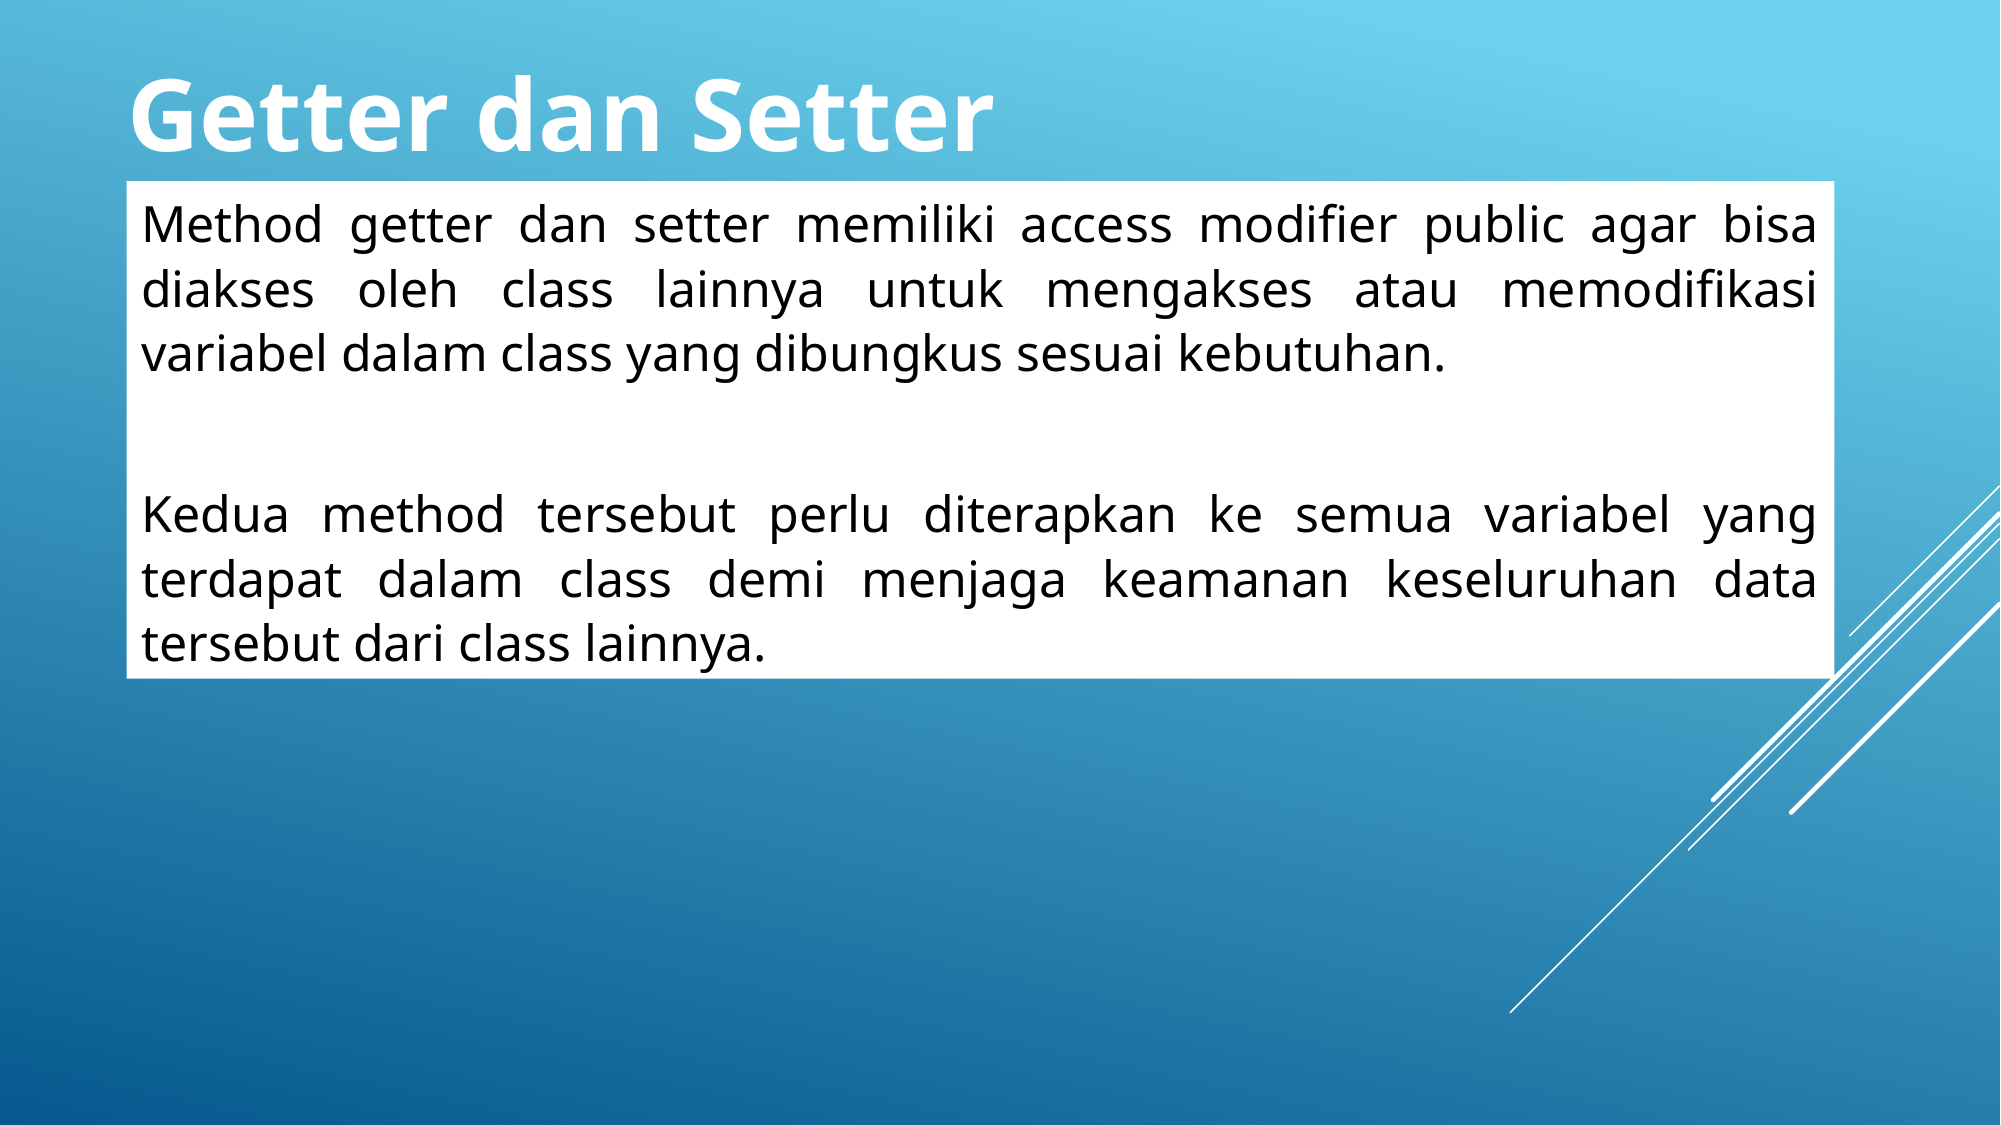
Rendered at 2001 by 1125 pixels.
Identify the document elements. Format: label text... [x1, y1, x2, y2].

list Getter dan Setter [112, 40, 1835, 182]
text_box Method getter dan setter memiliki access modifier public agar bisa diakses oleh class lainnya untuk mengakses atau memodifikasi variabel dalam class yang dibungkus sesuai kebutuhan. Kedua method tersebut perlu diterapkan ke semua variabel yang terdapat dalam class demi menjaga keamanan keseluruhan data tersebut dari class lainnya. [126, 181, 1835, 679]
